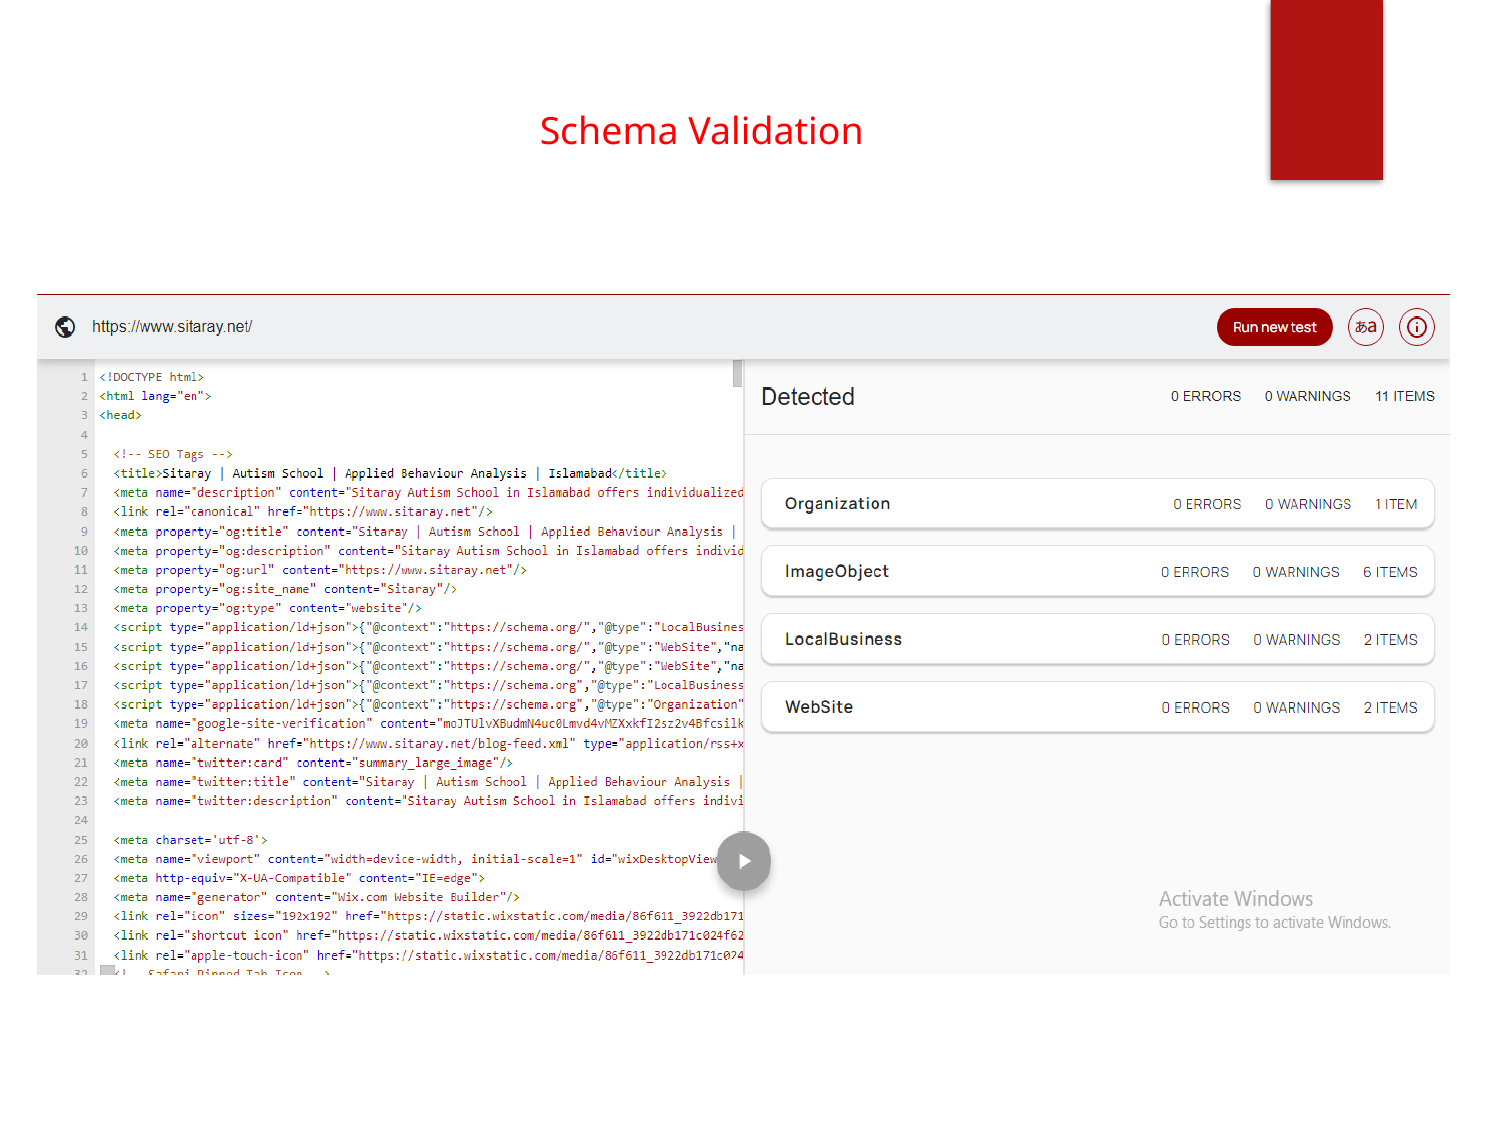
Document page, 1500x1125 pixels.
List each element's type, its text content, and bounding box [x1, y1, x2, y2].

text_box Schema Validation [524, 99, 1275, 160]
picture [37, 282, 1451, 976]
